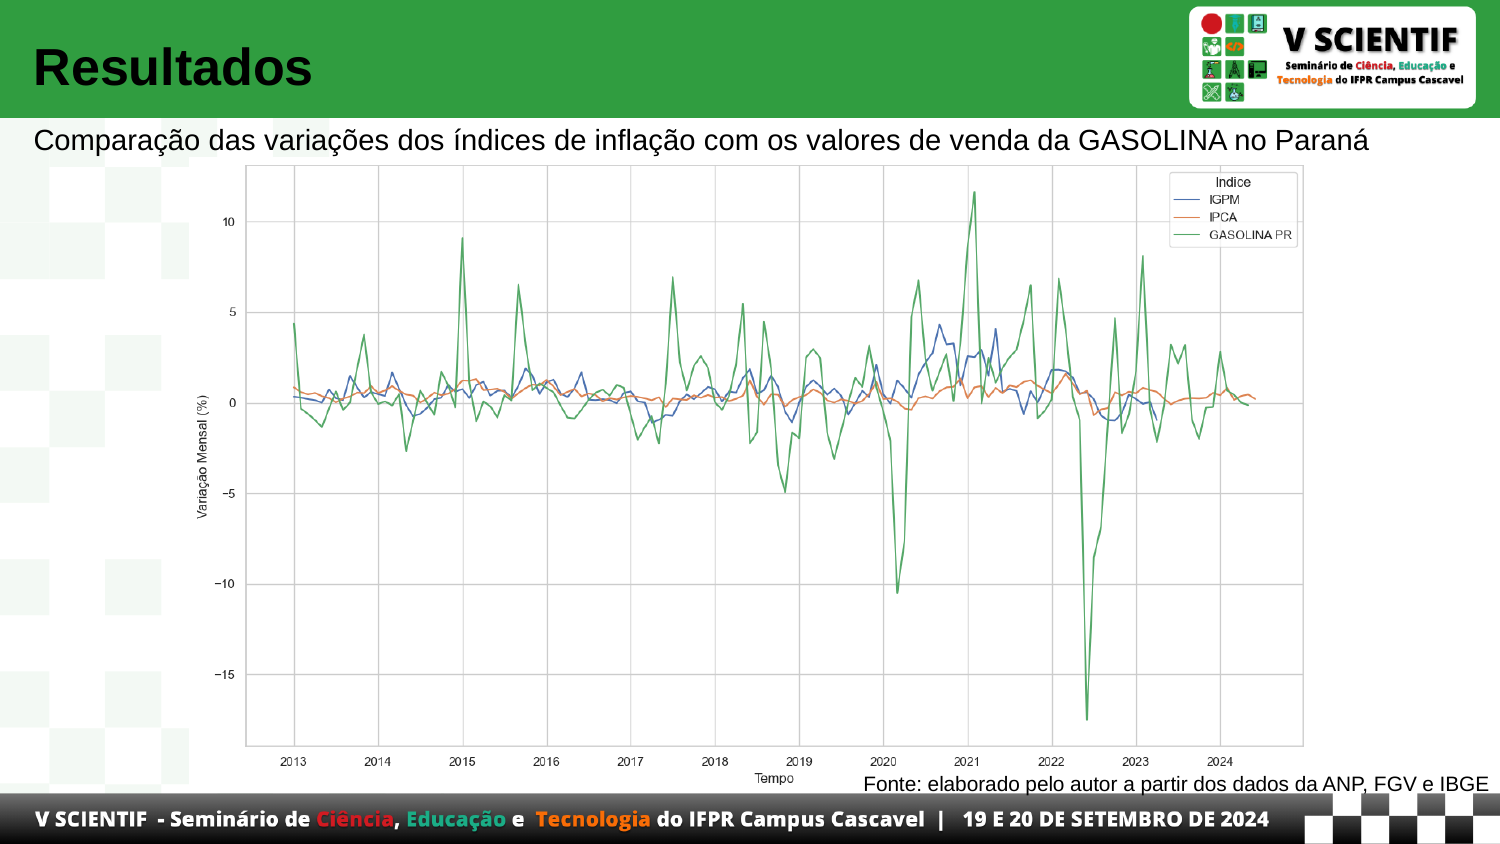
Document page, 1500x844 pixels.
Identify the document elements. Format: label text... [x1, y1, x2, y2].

picture [0, 0, 1500, 844]
text_box Fonte: elaborado pelo autor a partir dos dados da ANP, FGV e IBGE [827, 755, 1500, 844]
list Comparação das variações dos índices de inflação com os valores de venda da GASOLINA no Paraná [18, 106, 1439, 163]
title Resultados [18, 18, 1166, 106]
